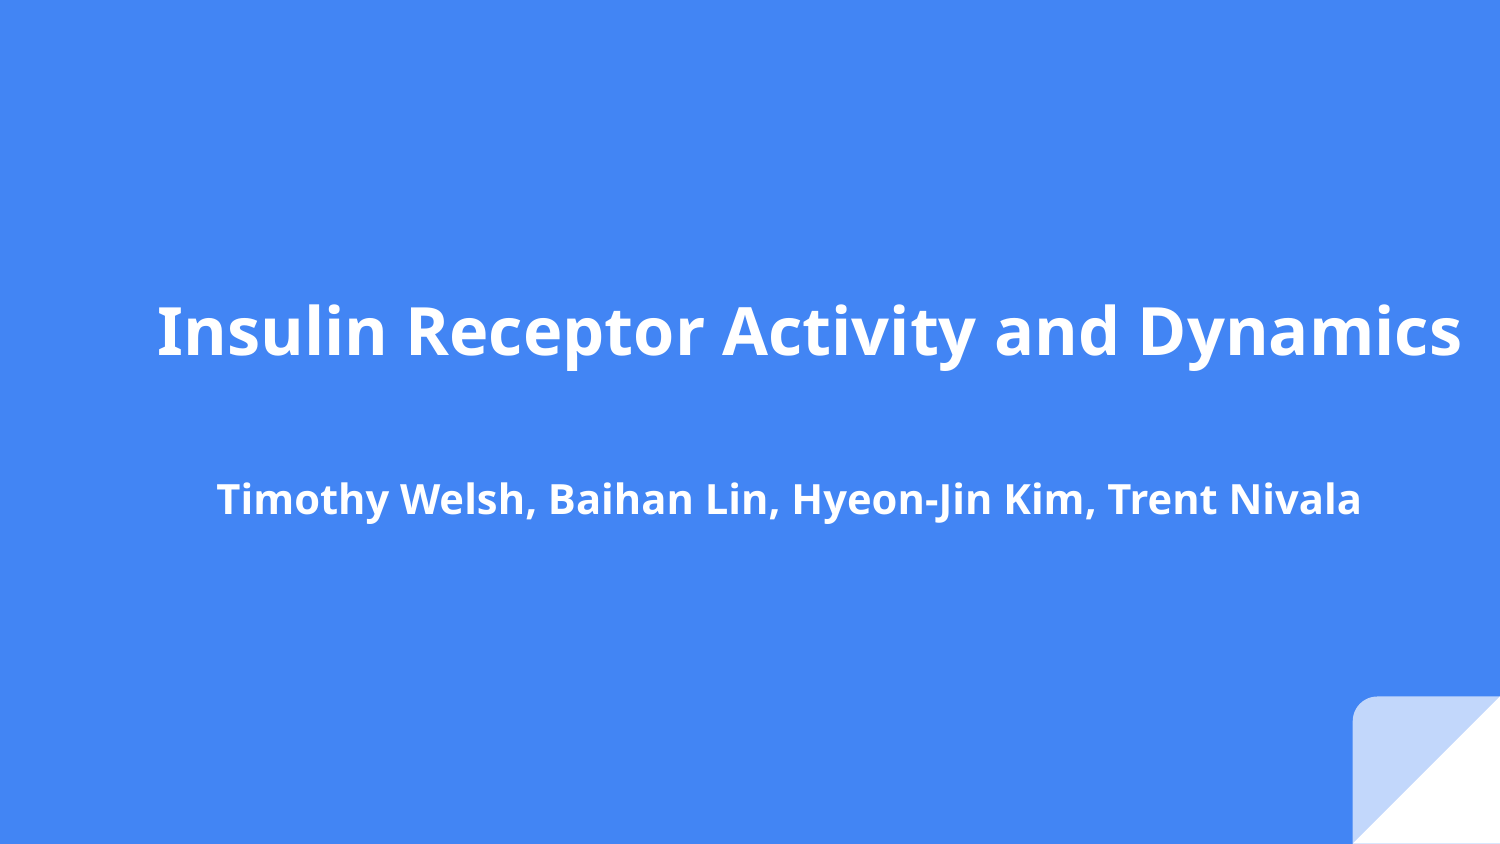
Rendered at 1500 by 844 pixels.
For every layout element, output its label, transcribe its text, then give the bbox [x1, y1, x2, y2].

title Insulin Receptor Activity and Dynamics [142, 231, 1492, 385]
subtitle Timothy Welsh, Baihan Lin, Hyeon-Jin Kim, Trent Nivala [201, 457, 1500, 529]
